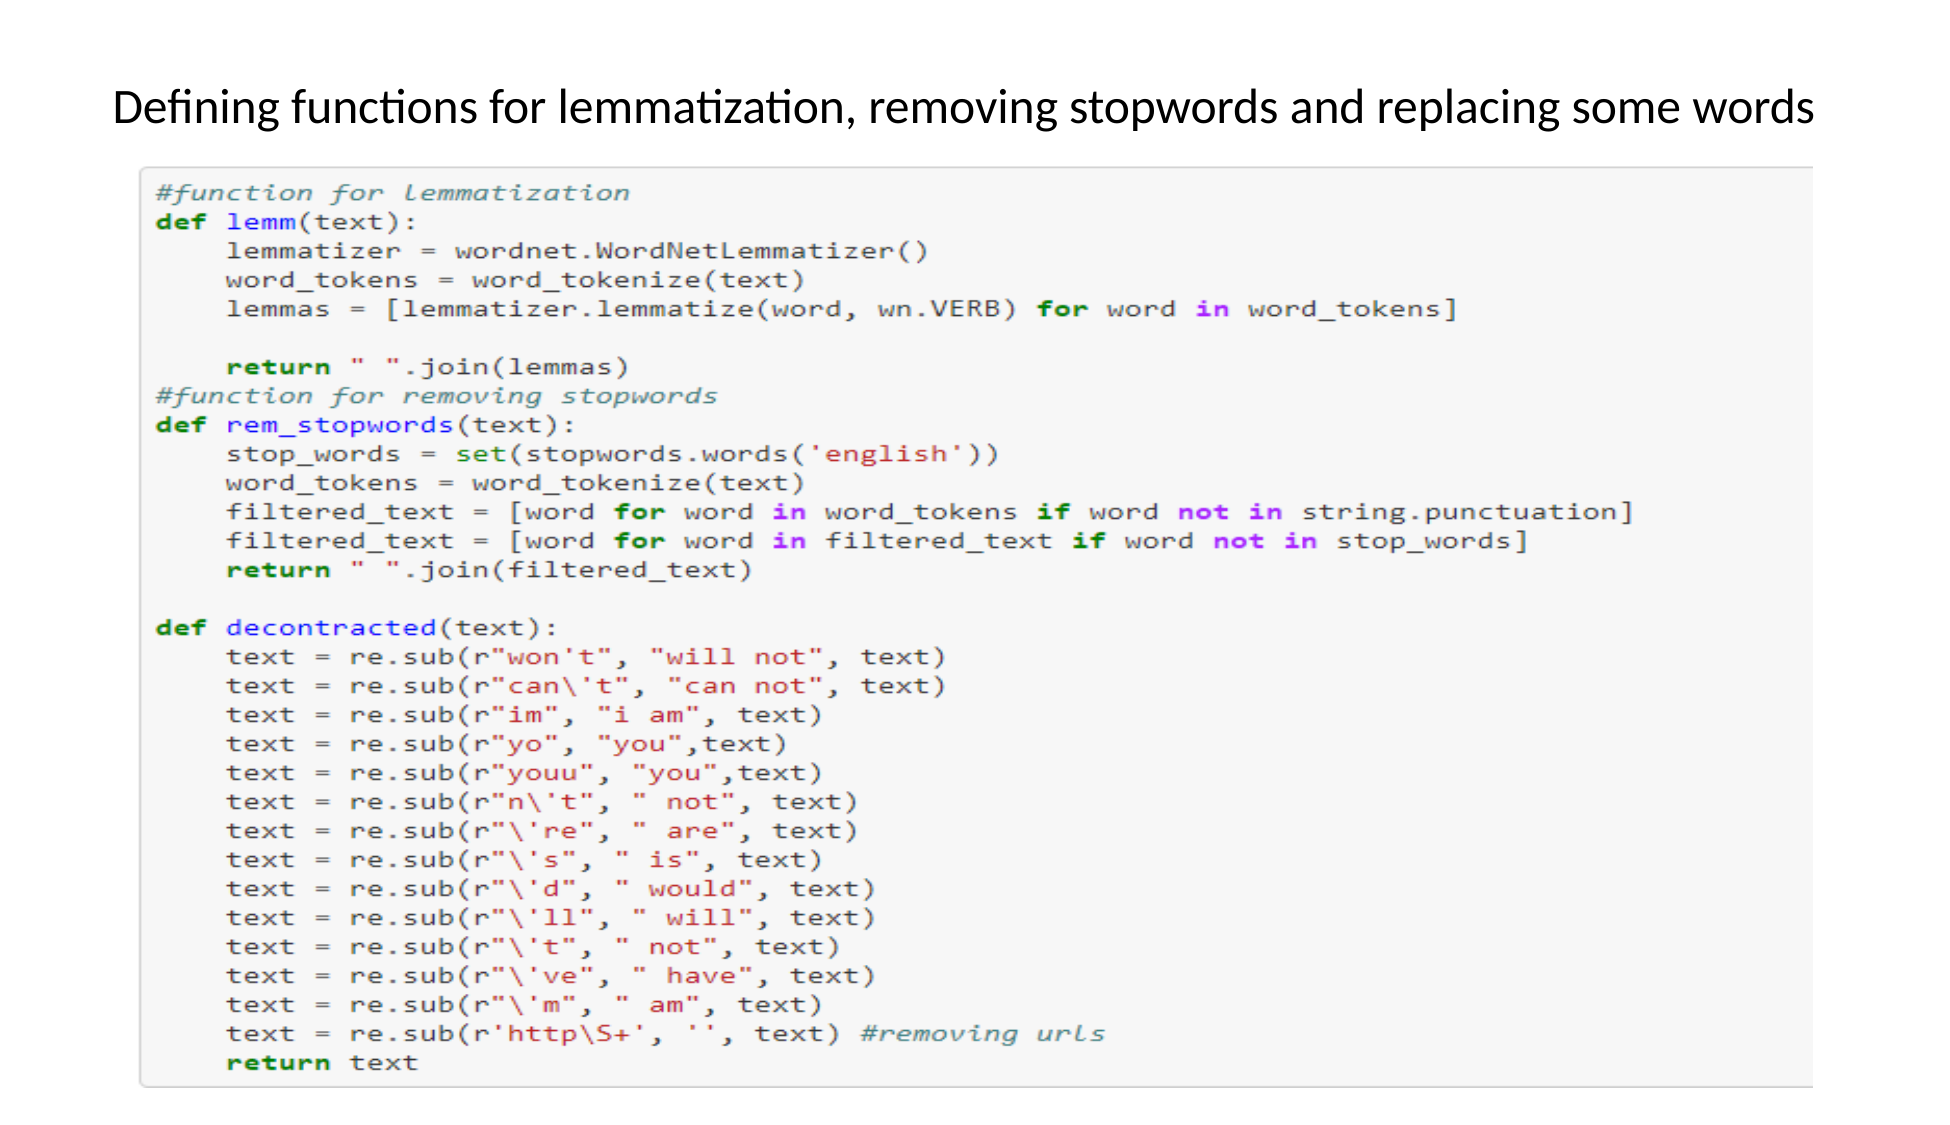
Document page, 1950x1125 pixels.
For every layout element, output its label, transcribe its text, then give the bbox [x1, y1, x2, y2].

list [124, 162, 1813, 1088]
title Defining functions for lemmatization, removing stopwords and replacing some words [97, 45, 1853, 163]
